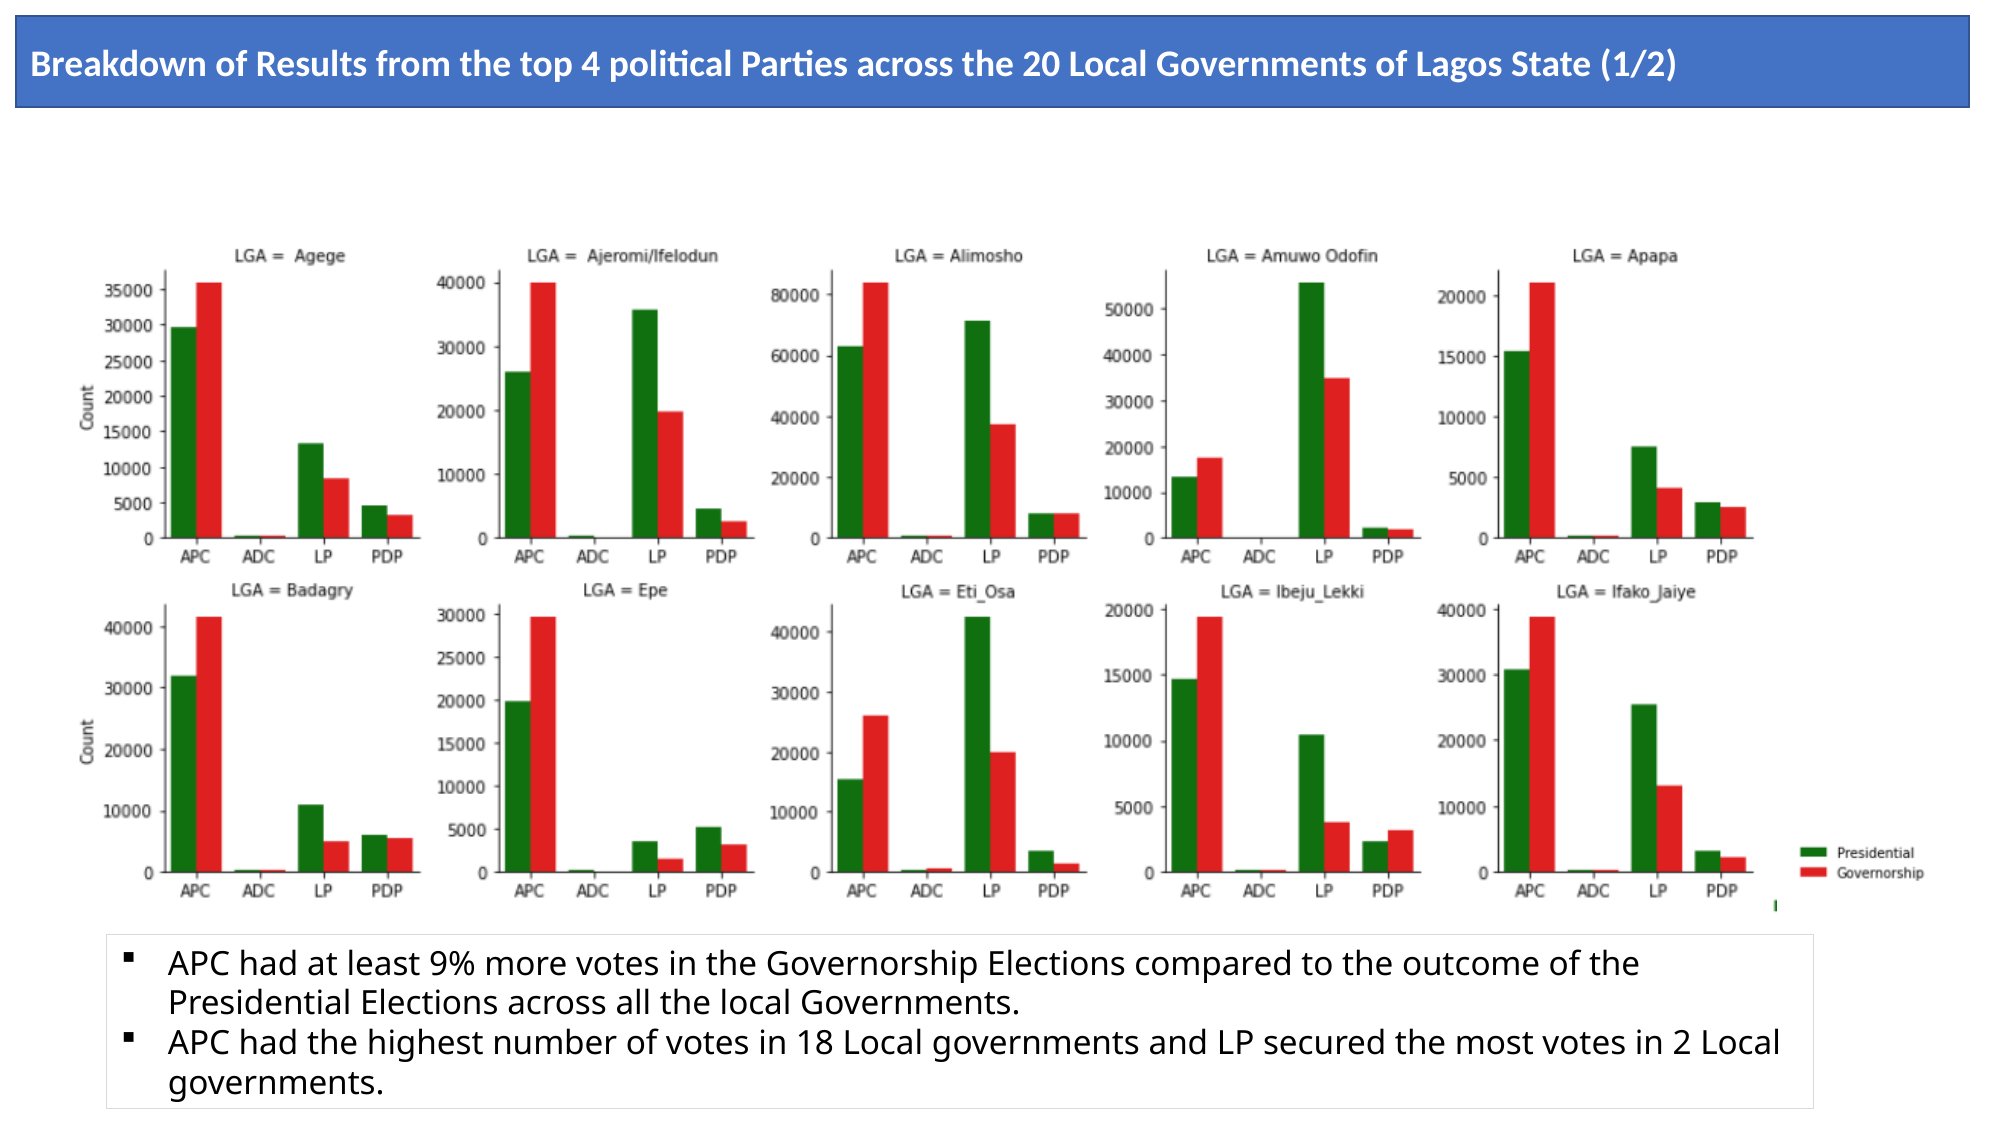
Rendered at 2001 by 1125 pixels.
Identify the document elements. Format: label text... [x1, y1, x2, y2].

text_box APC had at least 9% more votes in the Governorship Elections compared to the outcome of the Presidential Elections across all the local Governments. APC had the highest number of votes in 18 Local governments and LP secured the most votes in 2 Local governments. [106, 934, 1814, 1109]
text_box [51, 231, 1951, 913]
text_box Breakdown of Results from the top 4 political Parties across the 20 Local Governments of Lagos State (1/2) [15, 15, 1970, 108]
